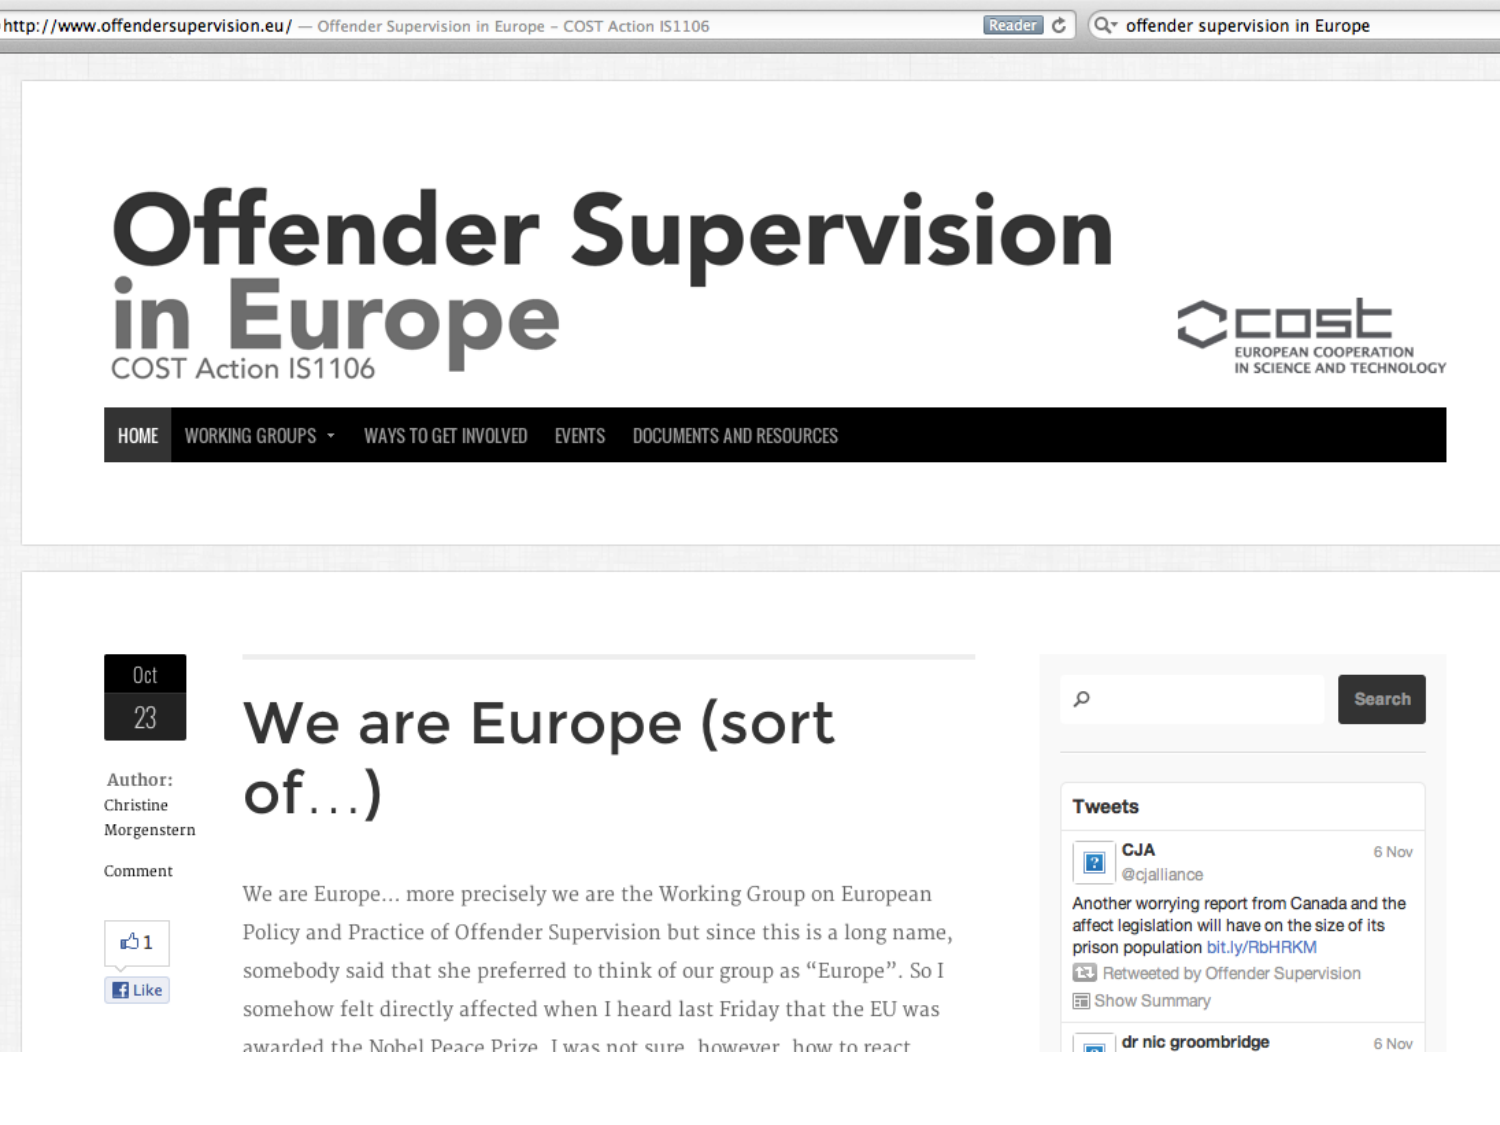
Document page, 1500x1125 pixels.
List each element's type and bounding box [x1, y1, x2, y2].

list [0, 0, 1500, 1052]
